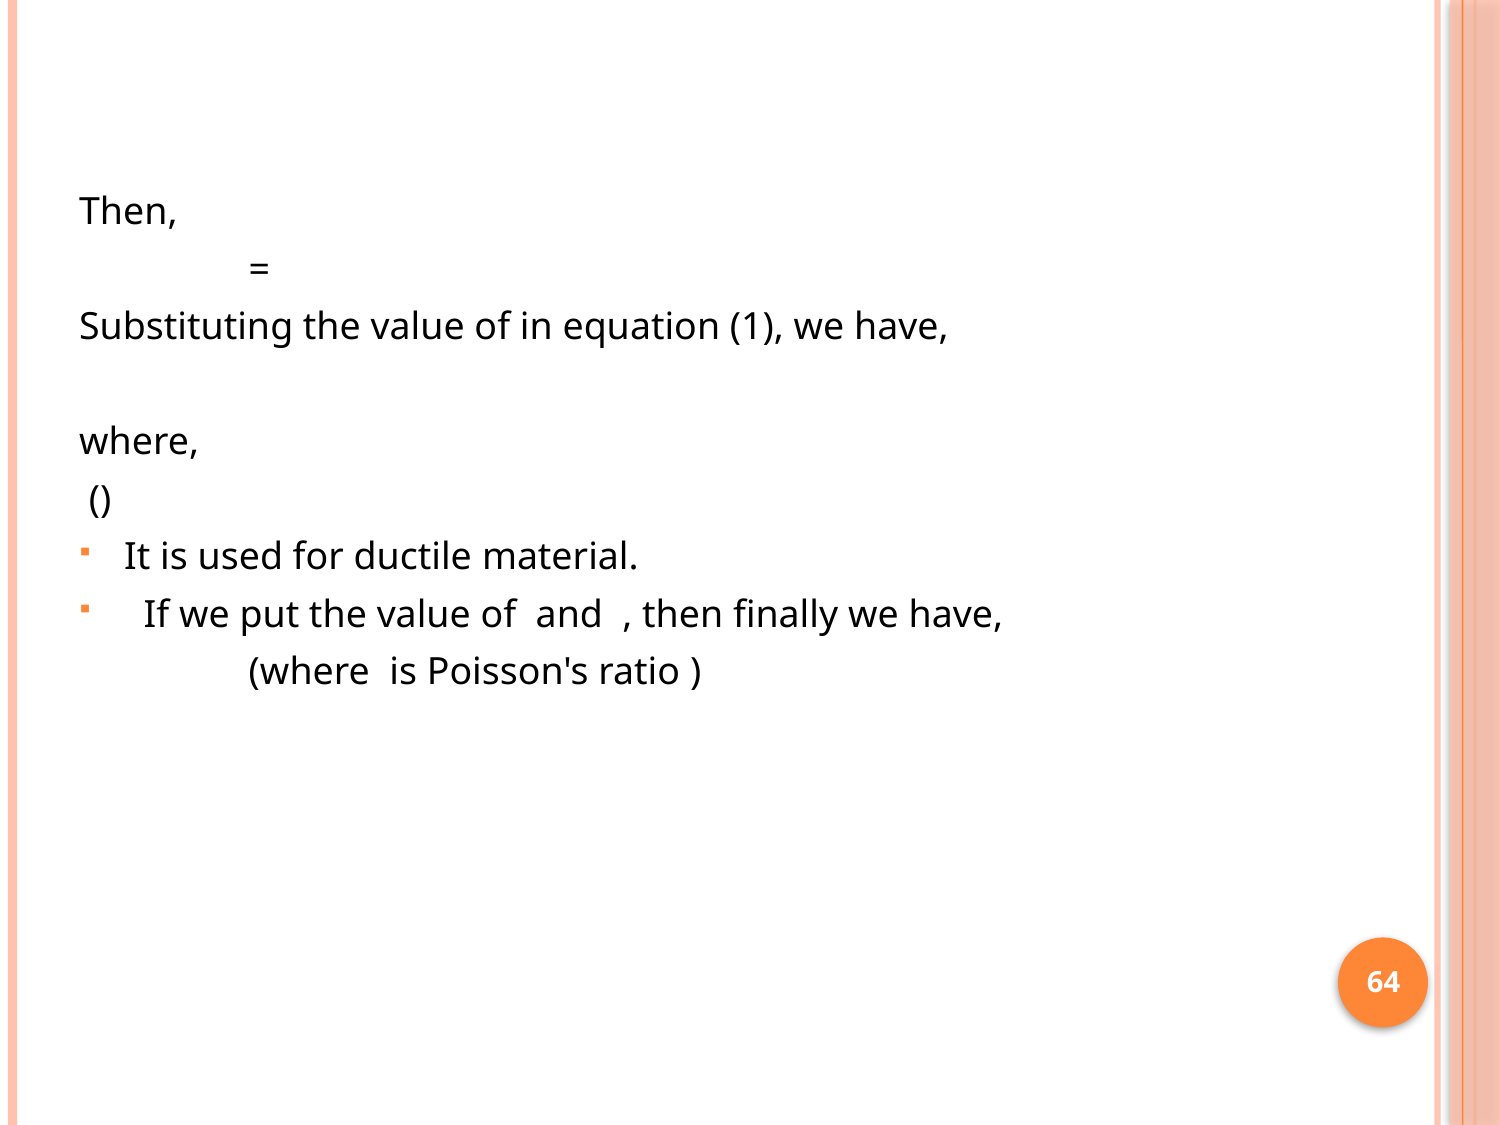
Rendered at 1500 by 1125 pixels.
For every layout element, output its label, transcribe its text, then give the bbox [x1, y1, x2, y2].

slide_number 64 [1333, 940, 1434, 1027]
